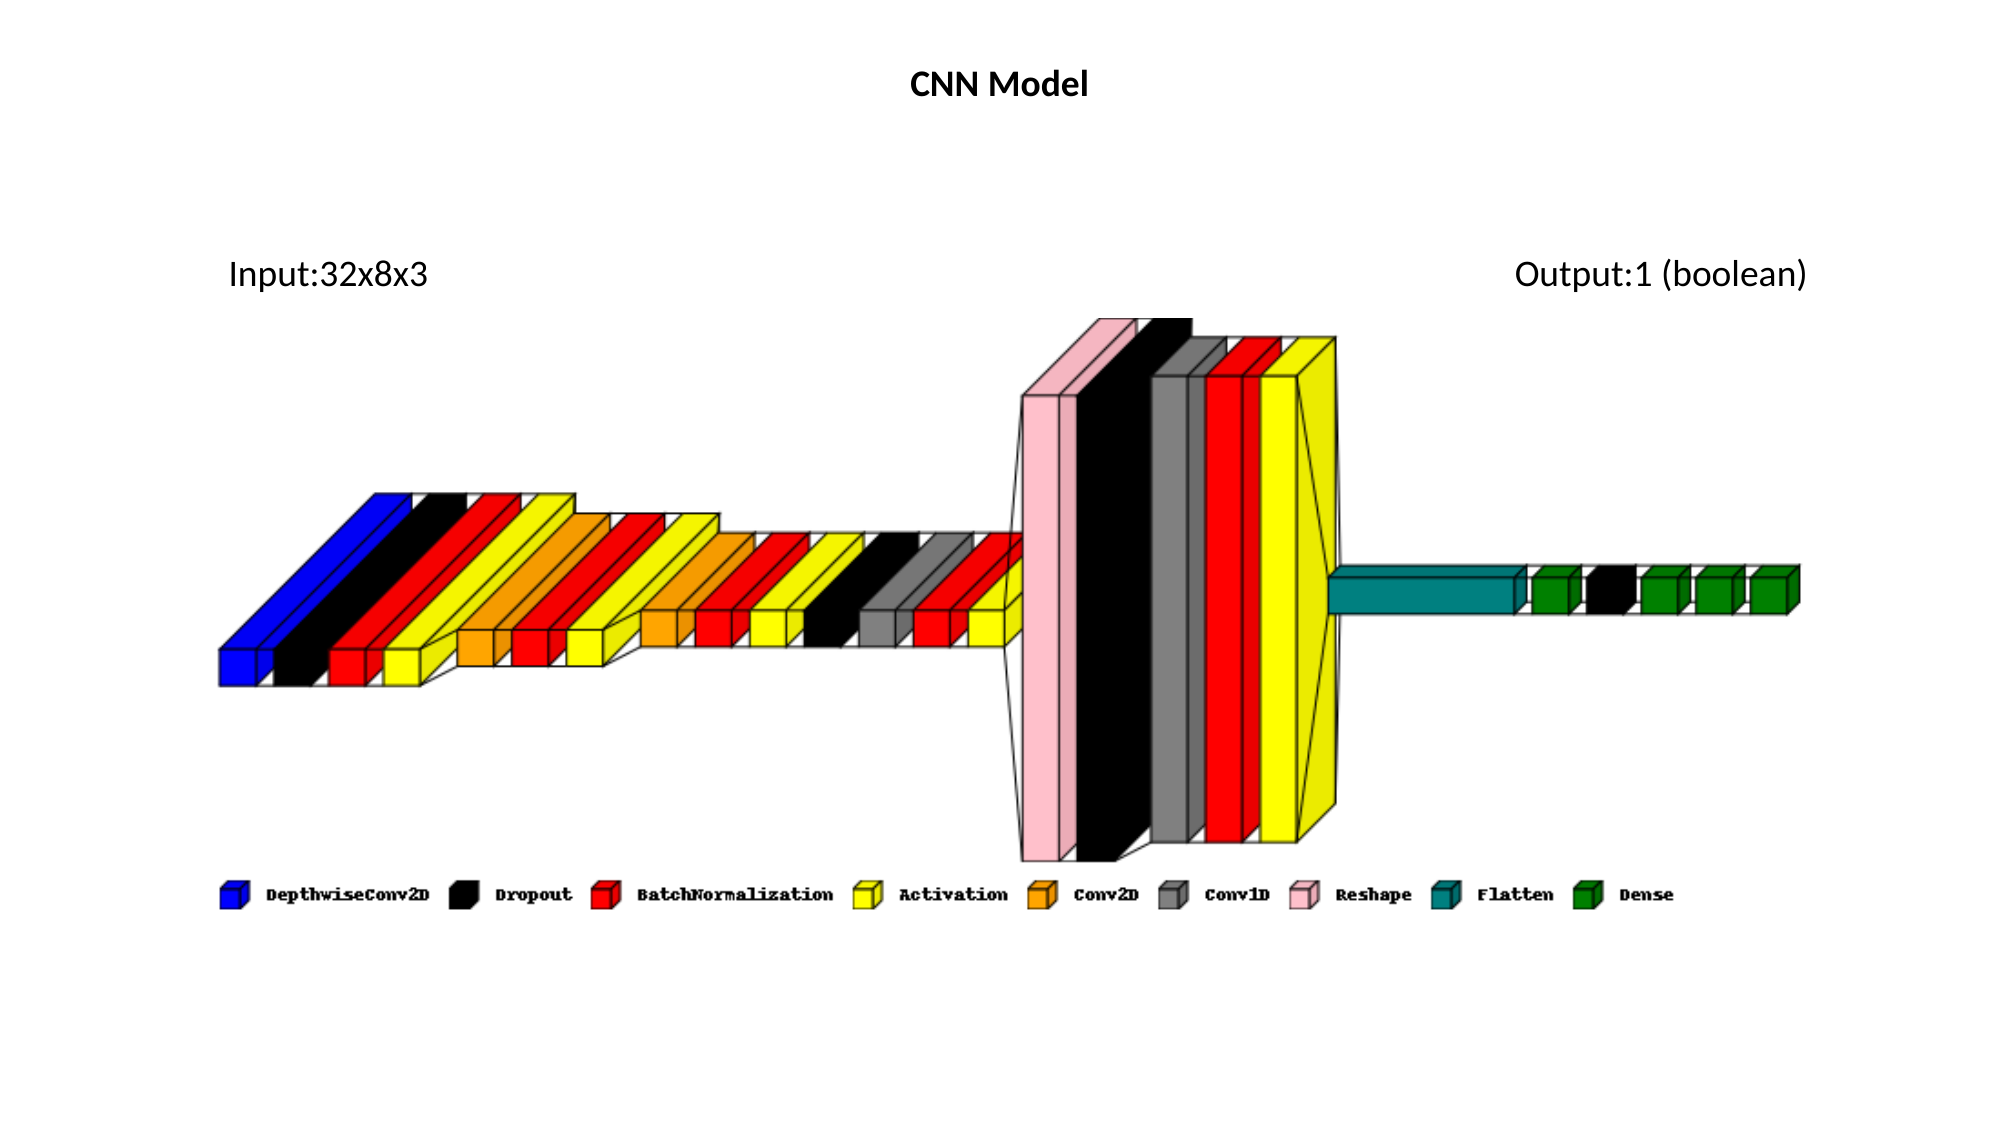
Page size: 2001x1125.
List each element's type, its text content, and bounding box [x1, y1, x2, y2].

text_box Input:32x8x3 [213, 241, 444, 302]
picture [202, 318, 1819, 928]
text_box CNN Model [895, 51, 1105, 112]
text_box Output:1 (boolean) [1500, 241, 2000, 302]
